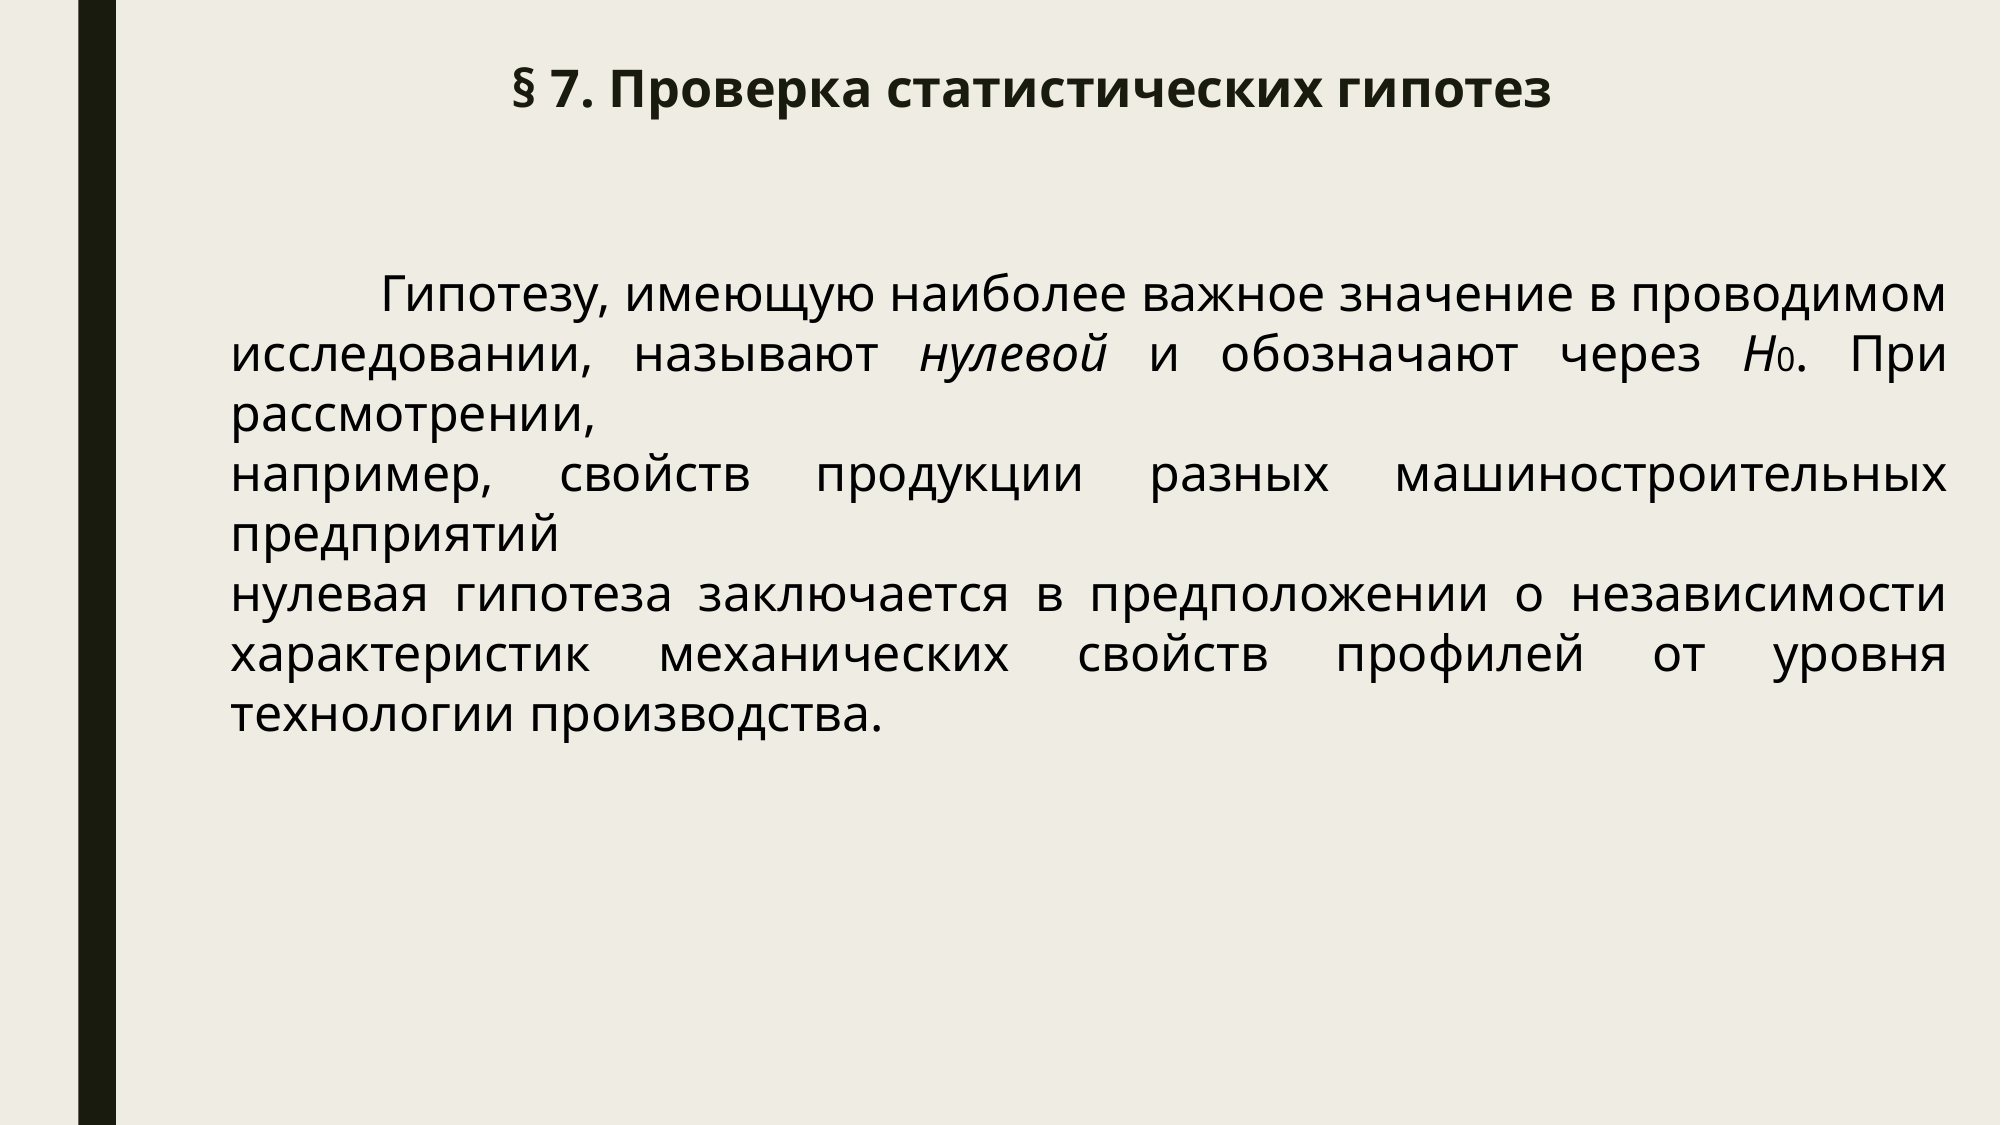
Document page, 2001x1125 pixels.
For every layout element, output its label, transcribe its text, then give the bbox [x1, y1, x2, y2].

text_box Гипотезу, имеющую наиболее важное значение в проводимом исследовании, называют нулевой и обозначают через H0. При рассмотрении, например, свойств продукции разных машиностроительных предприятий нулевая гипотеза заключается в предположении о независимости характеристик механических свойств профилей от уровня технологии производства. [216, 253, 1964, 749]
title § 7. Проверка статистических гипотез [262, 55, 1803, 133]
